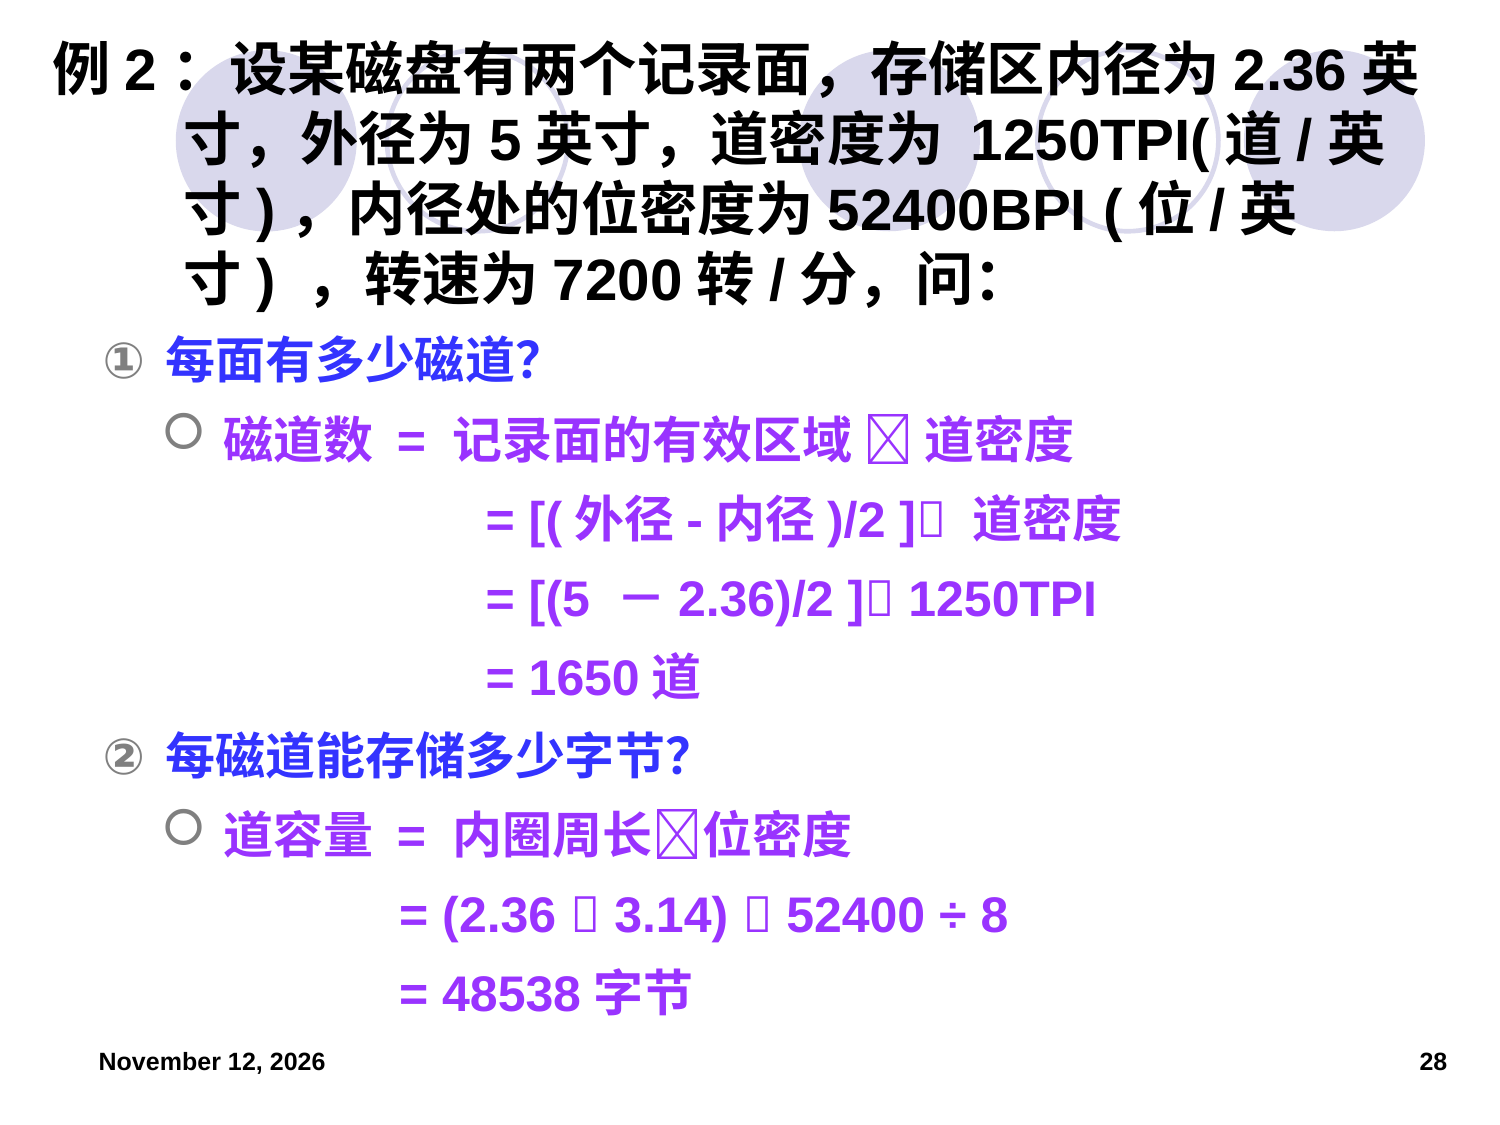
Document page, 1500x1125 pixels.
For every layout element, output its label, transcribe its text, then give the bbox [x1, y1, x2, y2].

title 例2：设某磁盘有两个记录面，存储区内径为2.36英寸，外径为5英寸，道密度为 1250TPI(道/英寸)，内径处的位密度为52400BPI (位/英寸) ，转速为7200转/分，问： [37, 45, 1463, 300]
slide_number 28 [1112, 1037, 1463, 1113]
list 每面有多少磁道？ 磁道数 = 记录面的有效区域  道密度 = [(外径-内径)/2 ] 道密度 = [(5 －2.36)/2 ] 1250TPI = 1650道 每磁道能存储多少字节？ 道容量 = 内圈周长位密度 = (2.36  3.14)  52400 ÷ 8 = 48538字节 [87, 312, 1350, 1025]
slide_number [37, 1037, 388, 1113]
